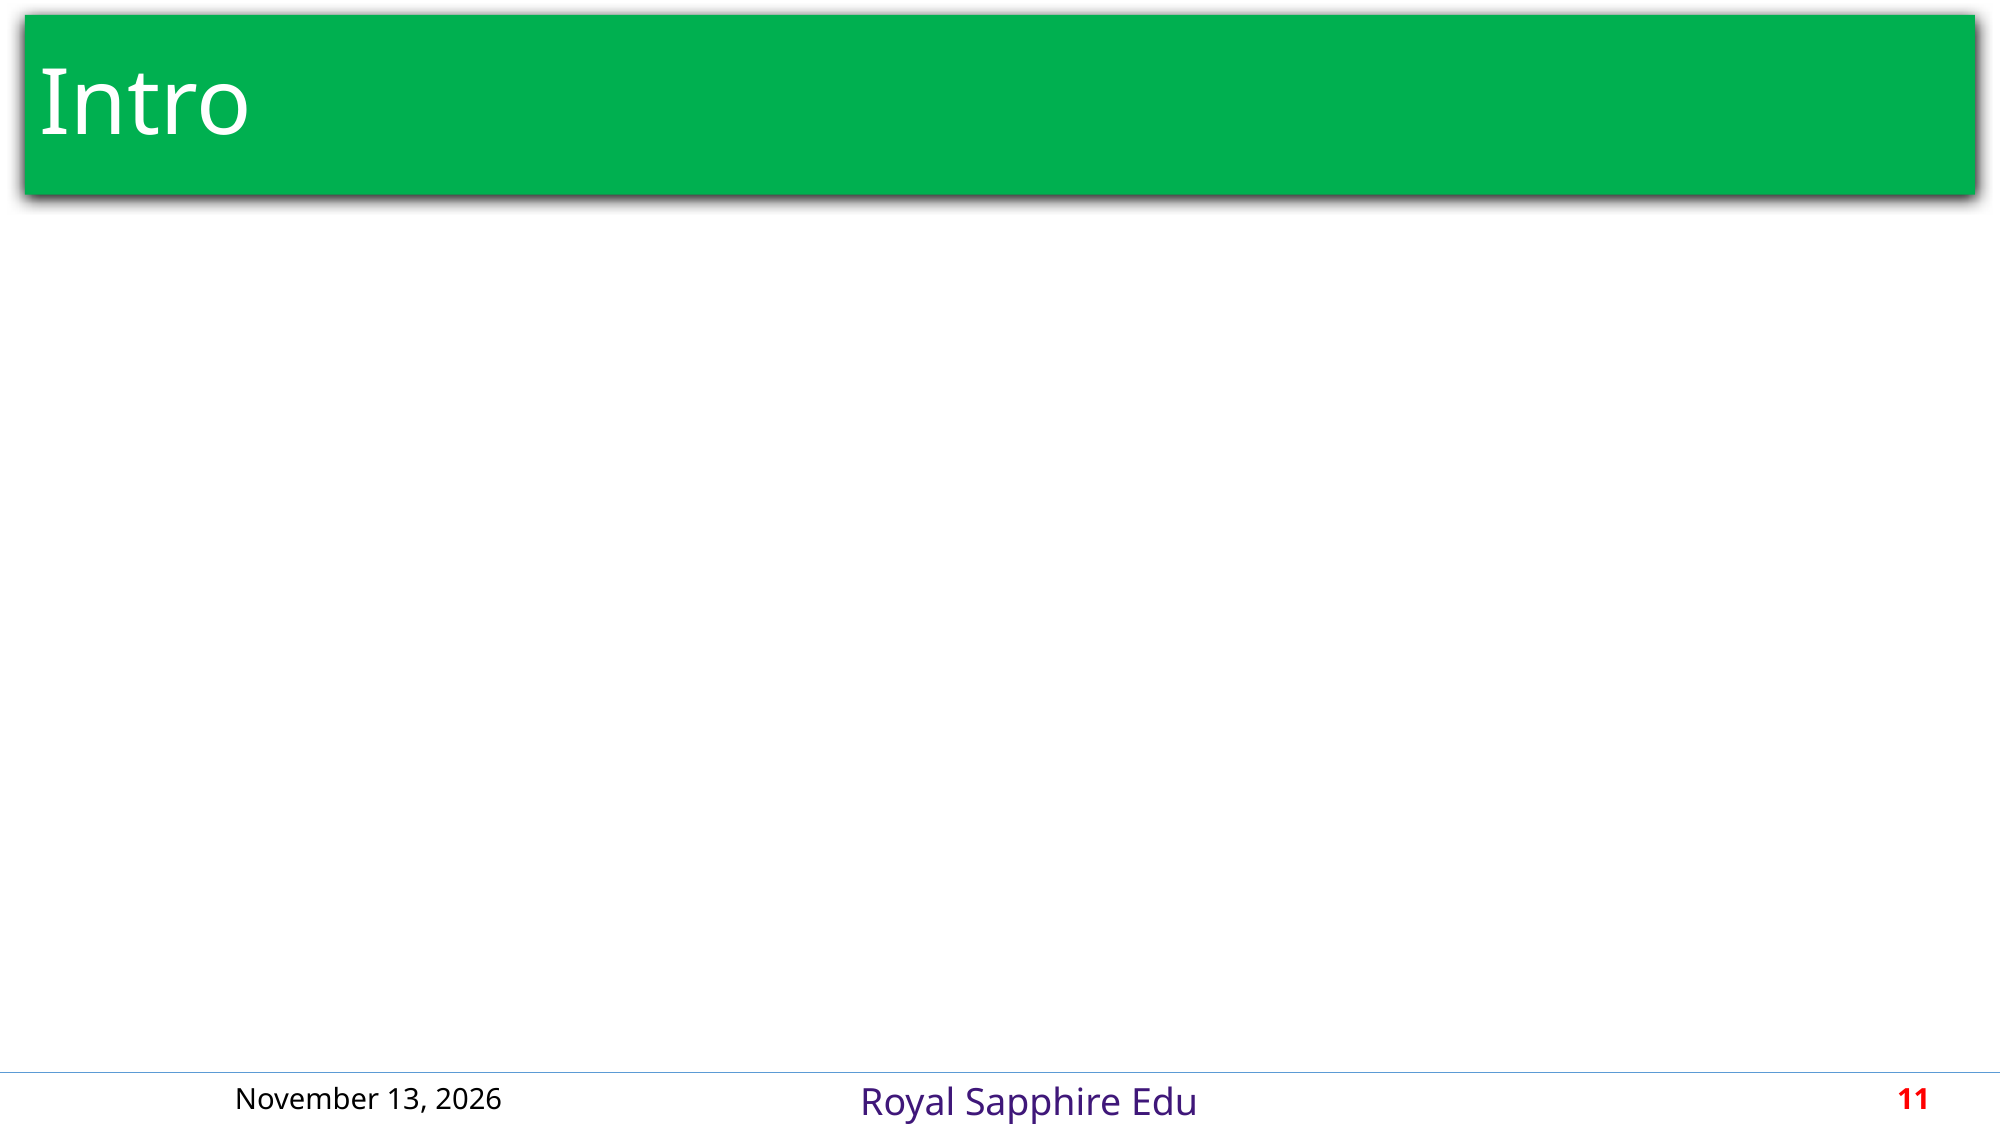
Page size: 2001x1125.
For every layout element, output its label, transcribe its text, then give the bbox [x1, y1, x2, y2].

slide_number 11 [1495, 1072, 1946, 1115]
title Intro [24, 14, 1975, 195]
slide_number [220, 1072, 671, 1115]
